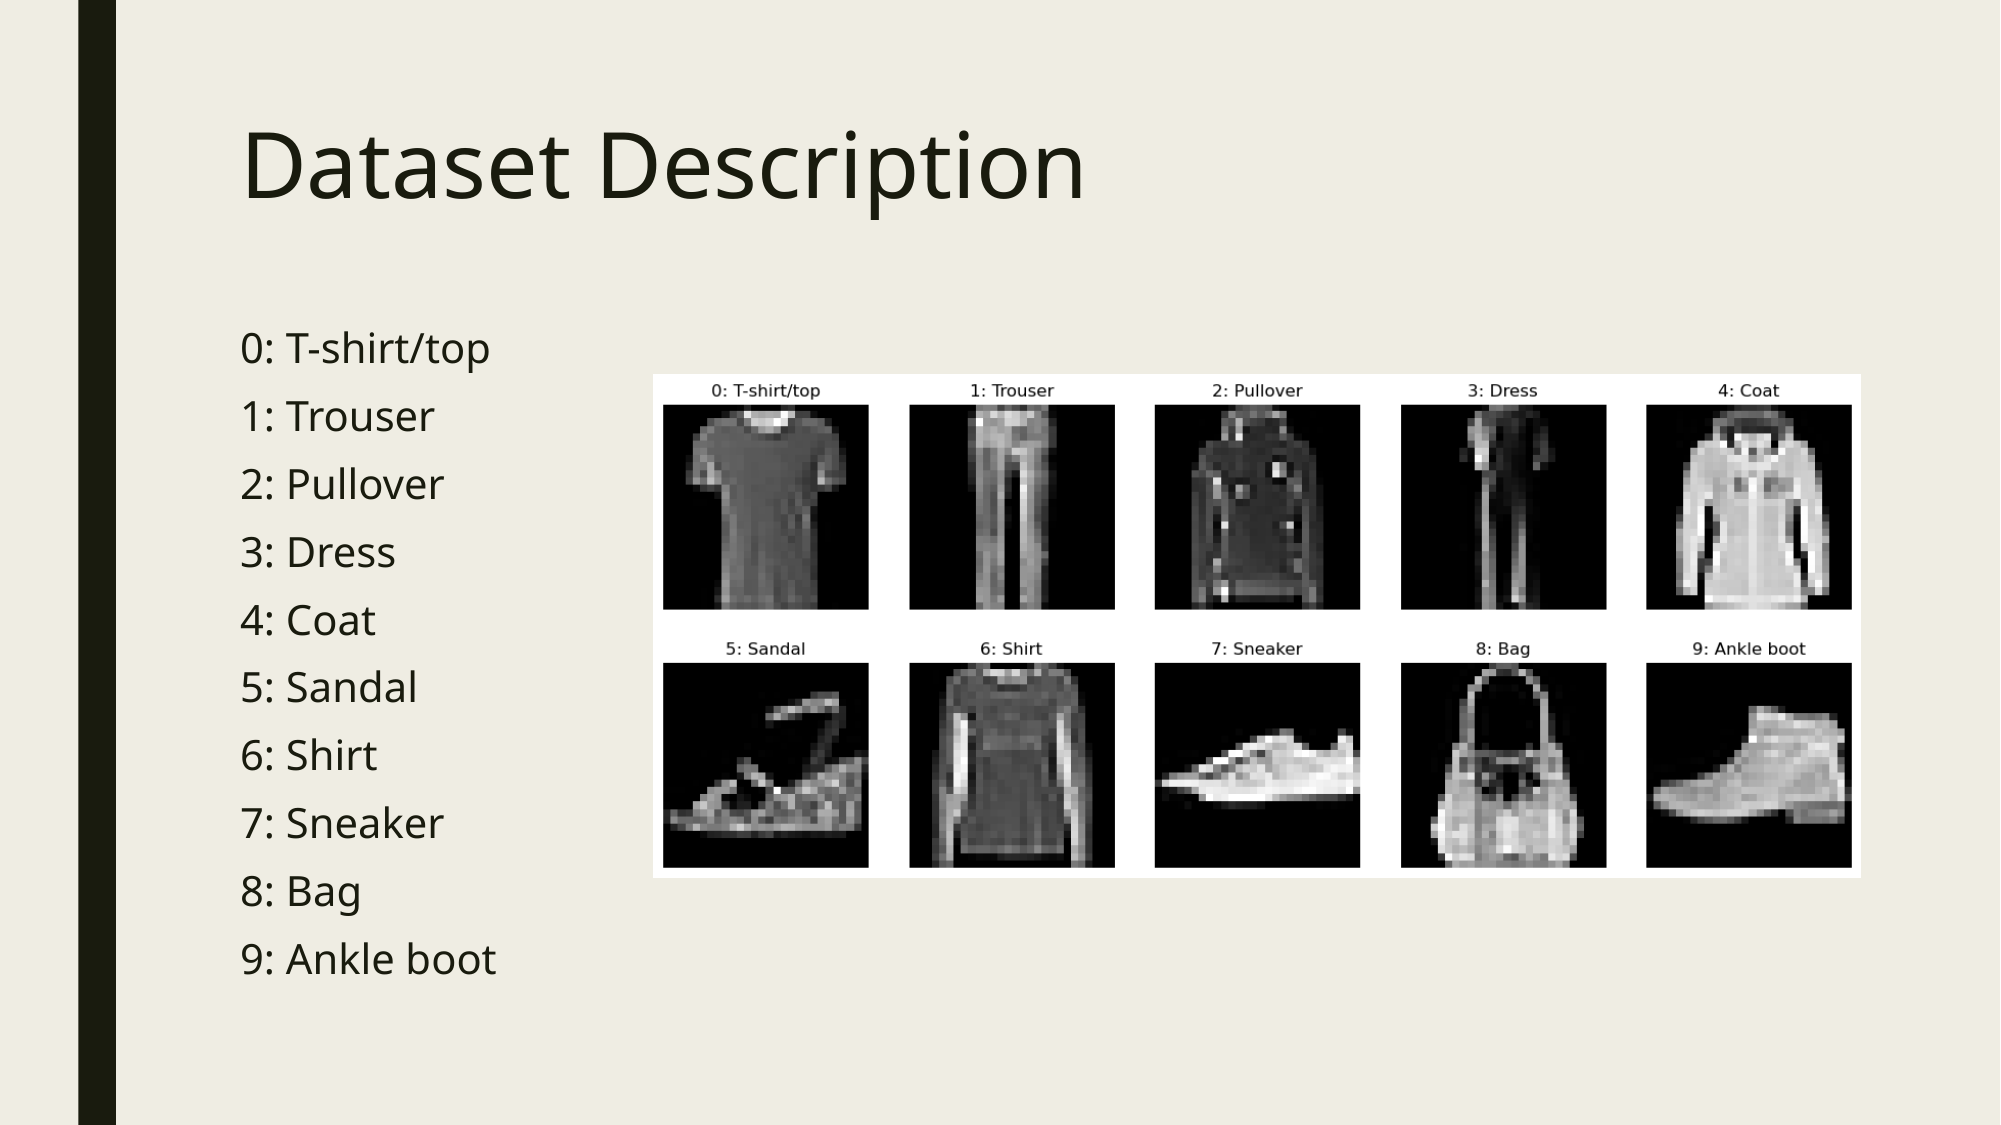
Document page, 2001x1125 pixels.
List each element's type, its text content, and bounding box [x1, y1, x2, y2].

title Dataset Description [225, 112, 1800, 318]
picture [652, 374, 1861, 878]
list 0: T-shirt/top 1: Trouser 2: Pullover 3: Dress 4: Coat 5: Sandal 6: Shirt 7: Sneaker 8: Bag 9: Ankle boot [225, 318, 1800, 907]
